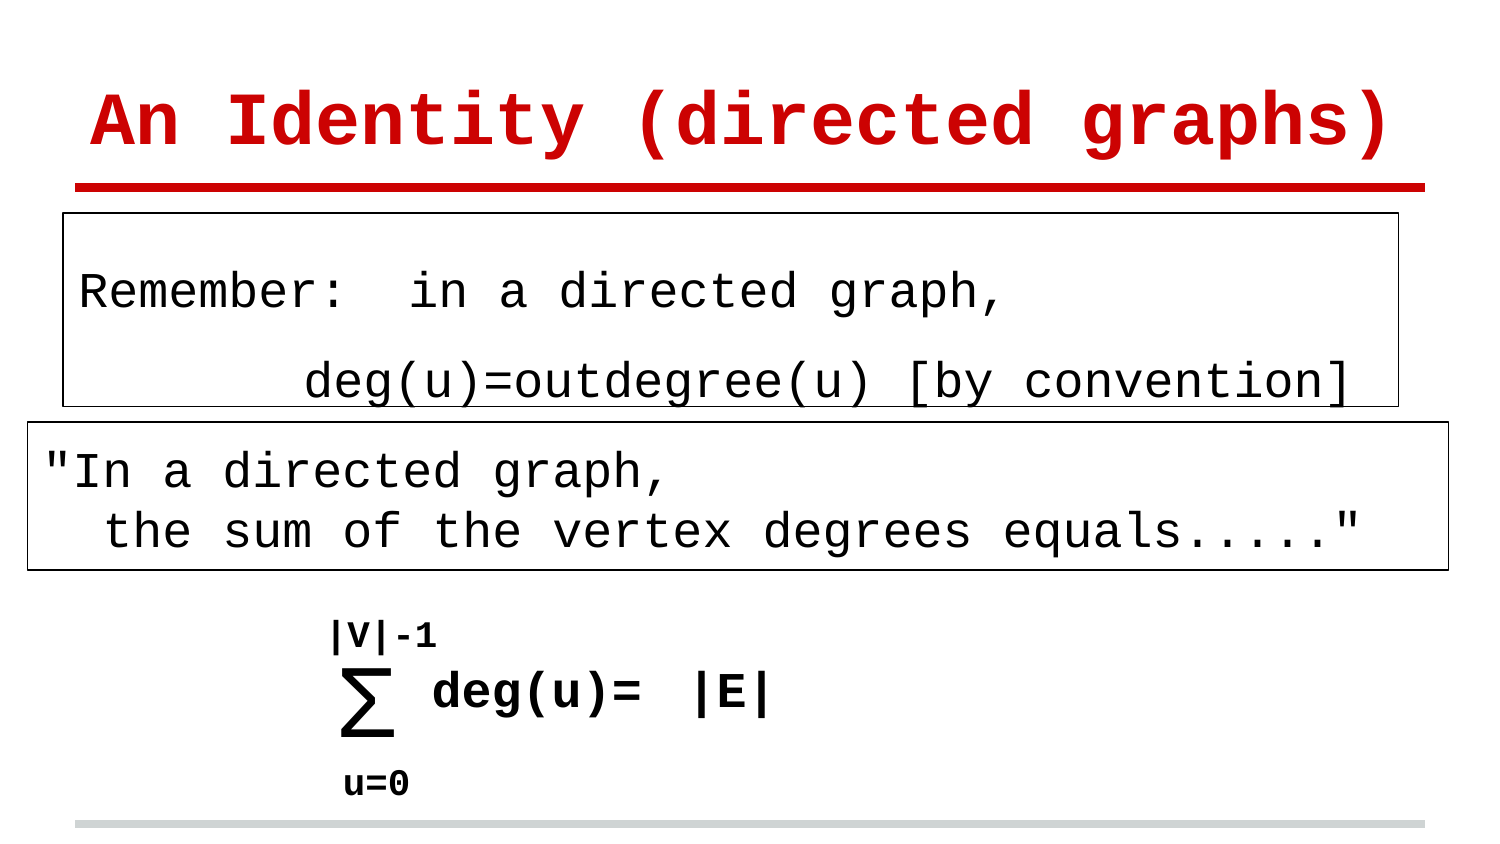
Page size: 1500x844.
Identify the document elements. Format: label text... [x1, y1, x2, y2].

text_box u=0 [327, 757, 450, 803]
text_box deg(u)= [416, 630, 641, 745]
text_box |E| [641, 630, 893, 745]
text_box |V|-1 [309, 610, 454, 656]
text_box Remember: in a directed graph, deg(u)=outdegree(u) [by convention] [63, 212, 1399, 407]
text_box "In a directed graph, the sum of the vertex degrees equals....." [27, 422, 1449, 571]
title An Identity (directed graphs) [75, 33, 1425, 175]
text_box Σ [321, 656, 467, 752]
